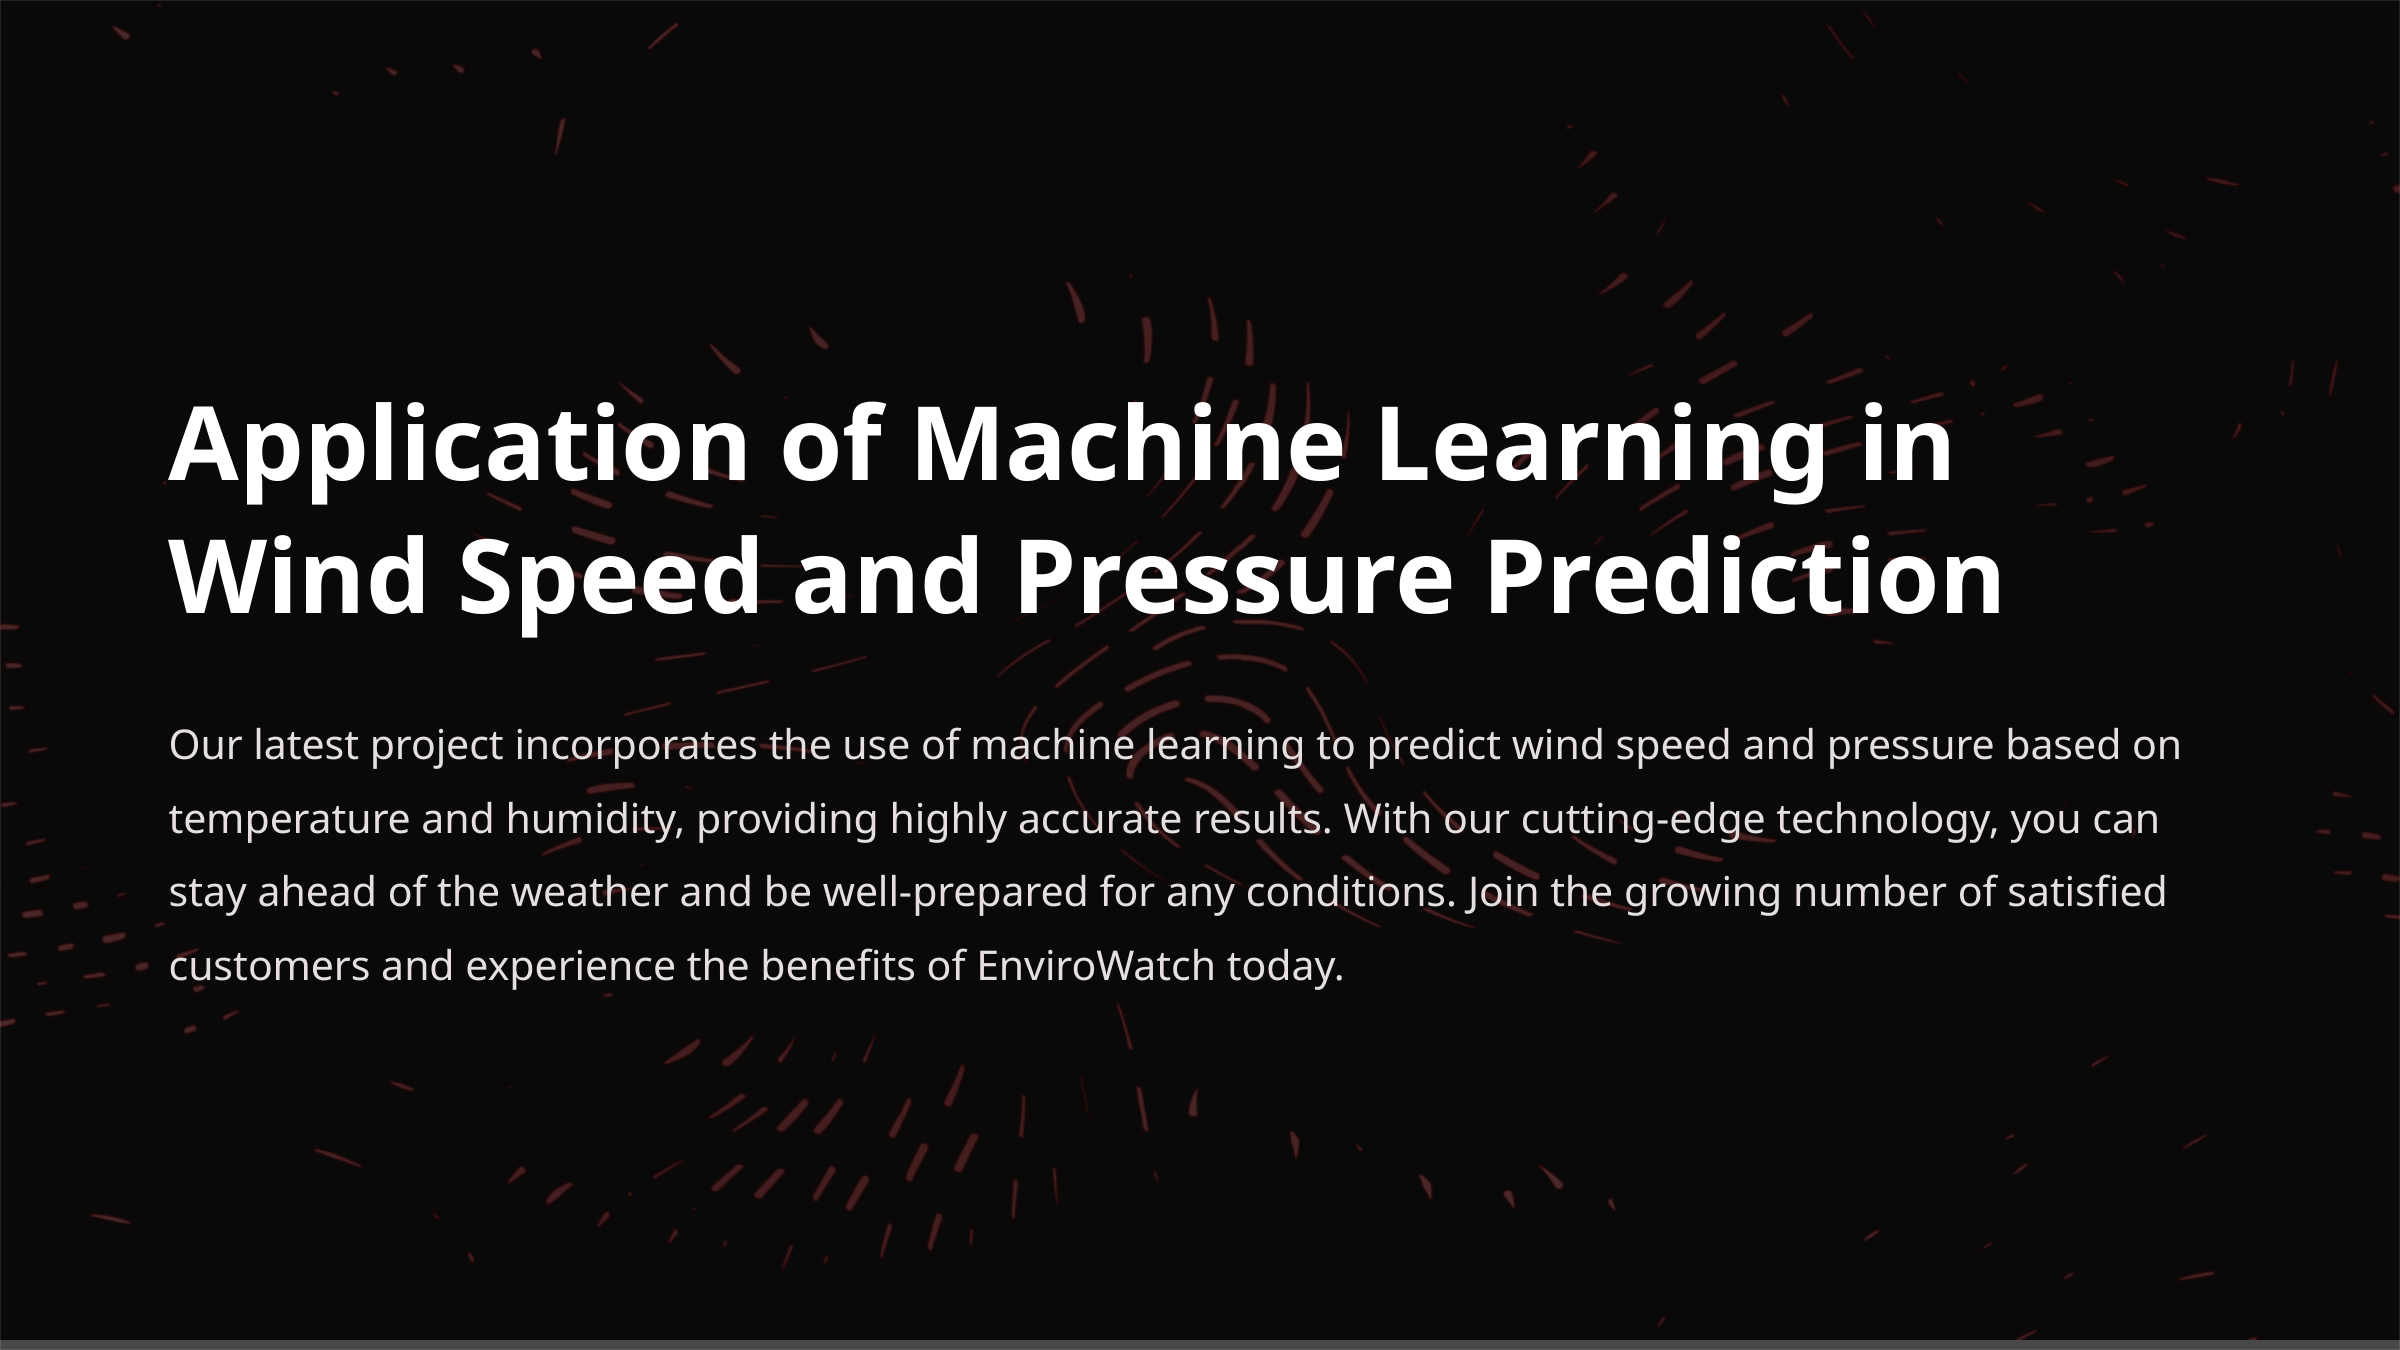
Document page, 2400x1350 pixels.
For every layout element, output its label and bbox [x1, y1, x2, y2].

text_box [0, 1340, 2400, 1350]
picture [0, 0, 2400, 1340]
